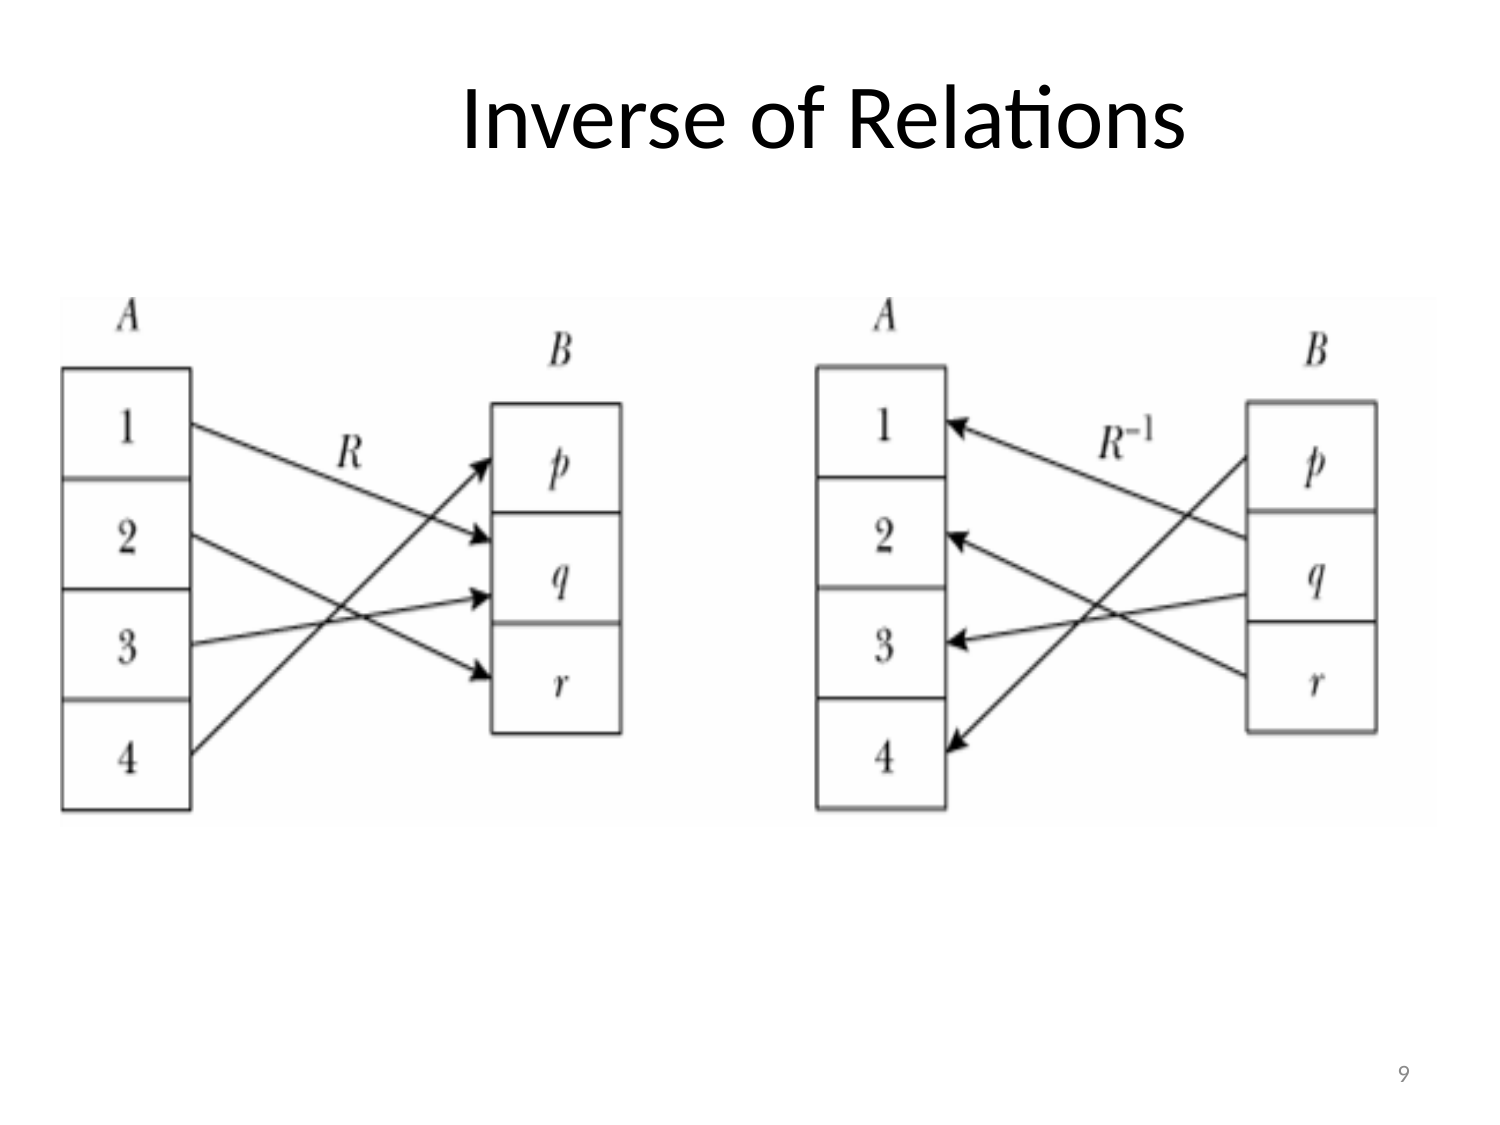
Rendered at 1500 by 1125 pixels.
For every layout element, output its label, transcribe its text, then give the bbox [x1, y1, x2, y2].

slide_number <number> [1074, 1042, 1425, 1103]
picture [60, 297, 1439, 827]
title Inverse of Relations [224, 49, 1425, 175]
